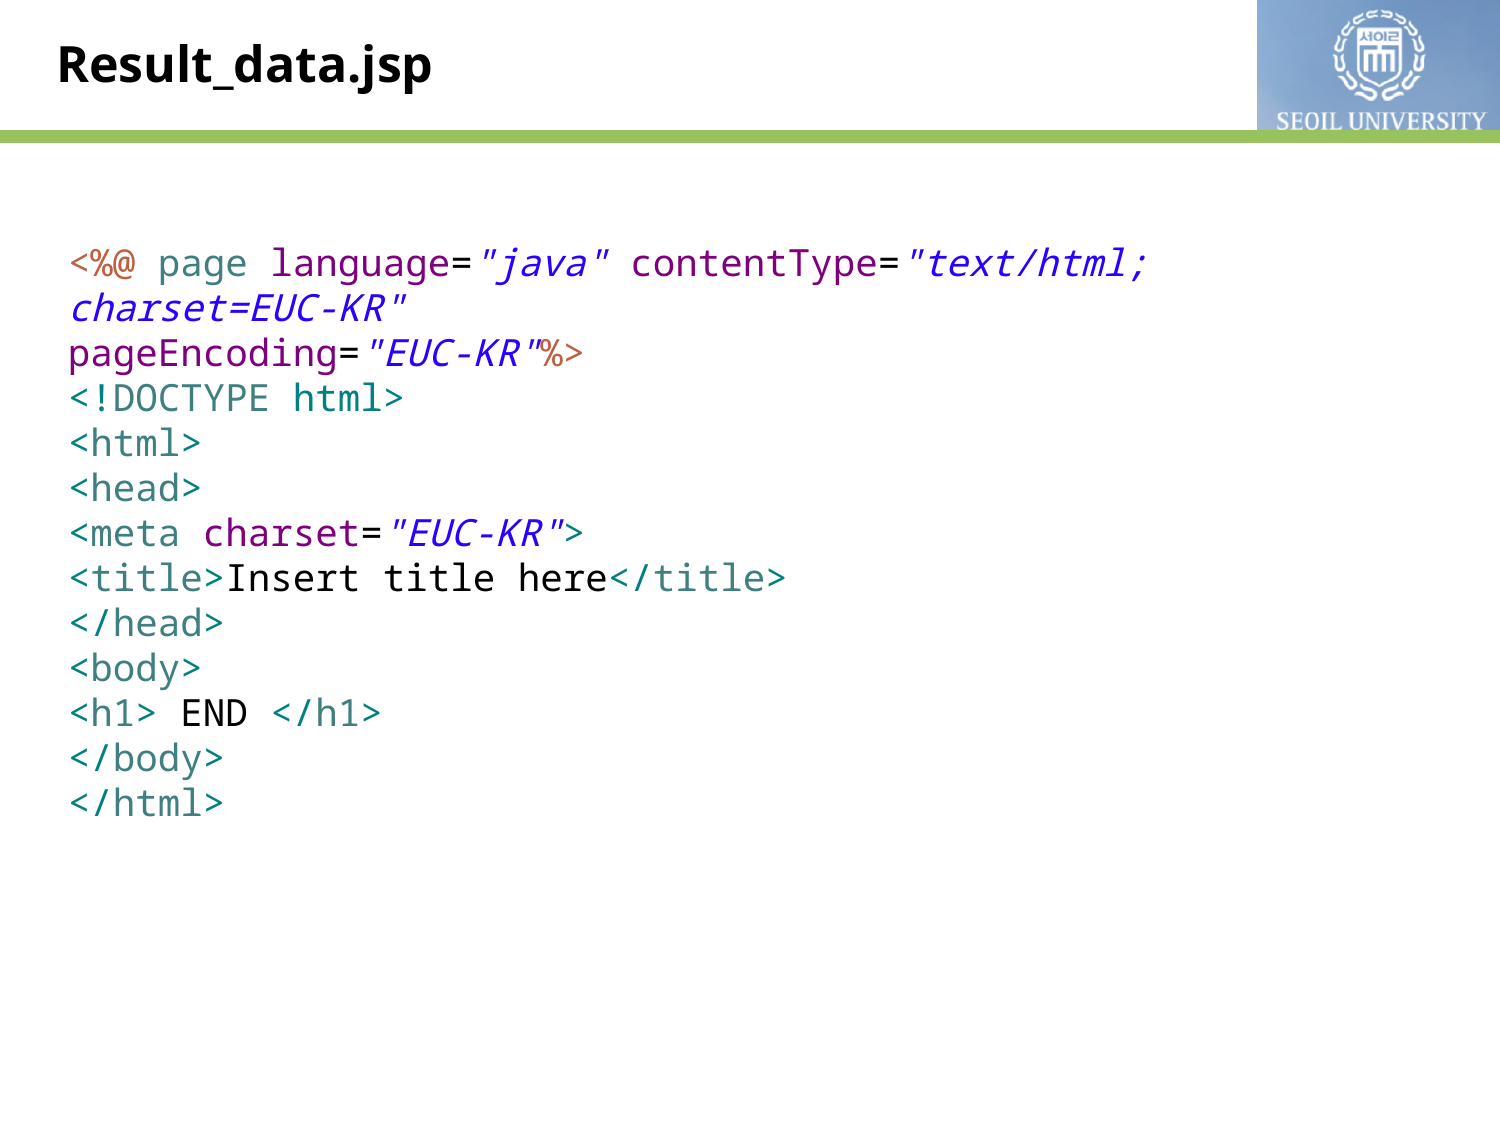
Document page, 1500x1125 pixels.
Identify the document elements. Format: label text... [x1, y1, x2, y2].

title Result_data.jsp [40, 16, 1282, 108]
picture [1257, 0, 1500, 130]
text_box <%@ page language="java" contentType="text/html; charset=EUC-KR" pageEncoding="EUC-KR"%> <!DOCTYPE html> <html> <head> <meta charset="EUC-KR"> <title>Insert title here</title> </head> <body> <h1> END </h1> </body> </html> [53, 231, 1447, 832]
